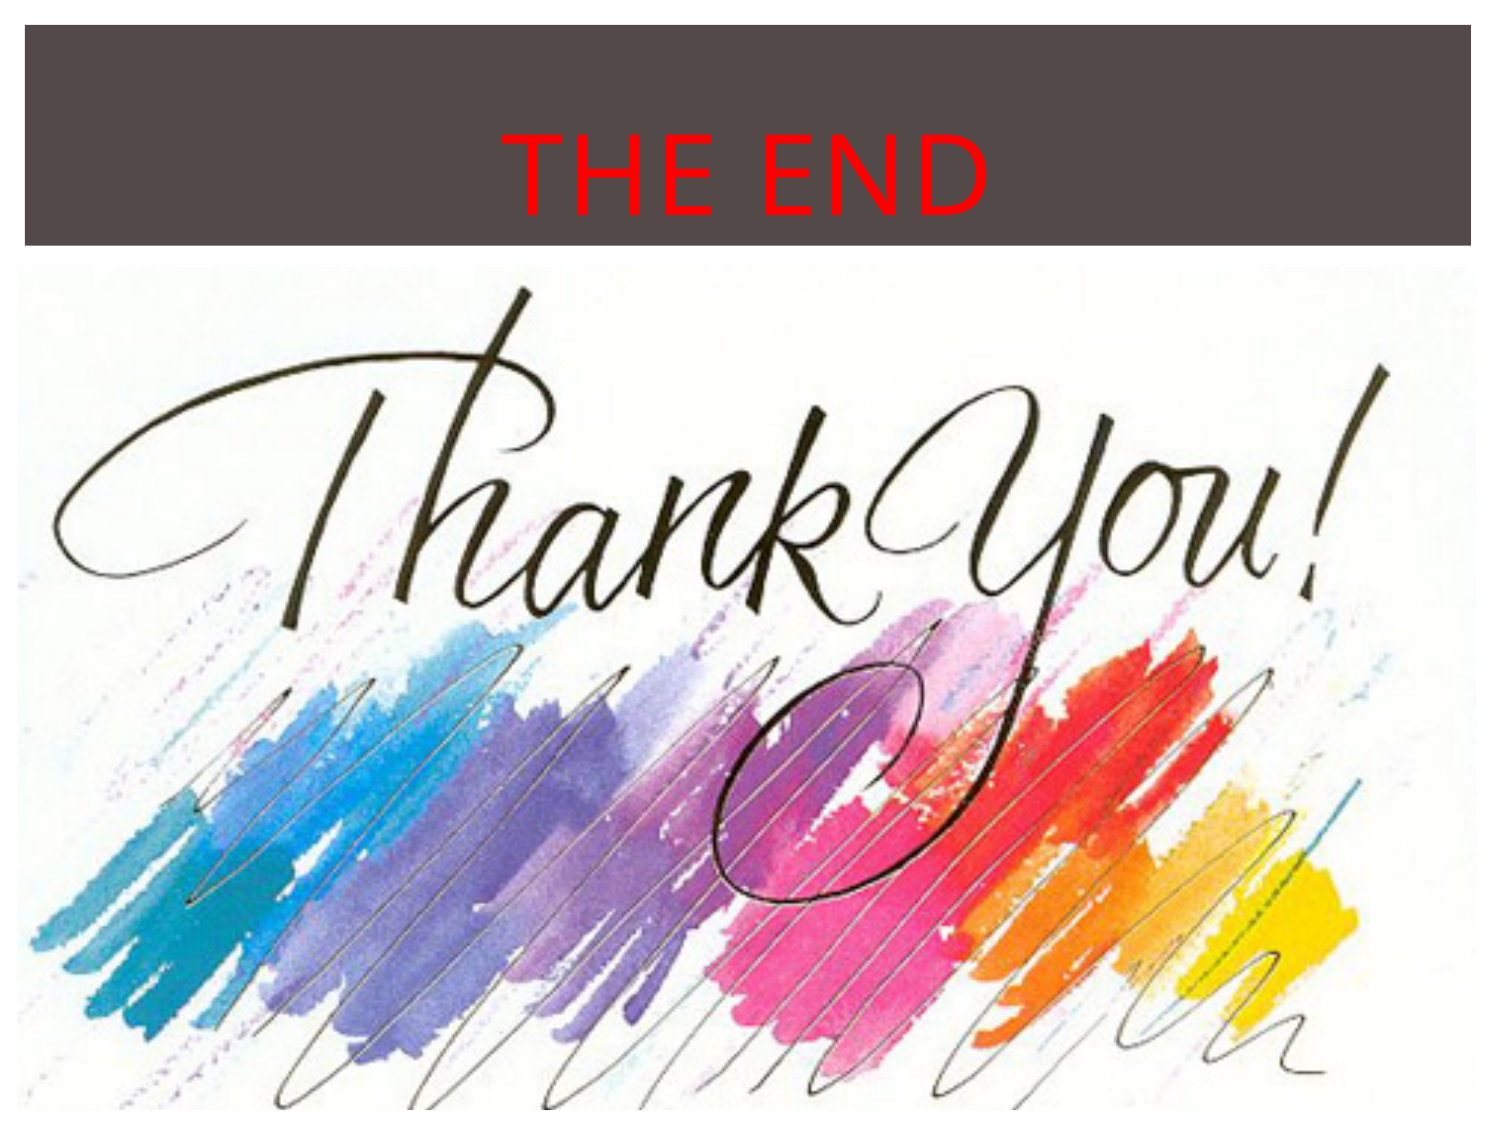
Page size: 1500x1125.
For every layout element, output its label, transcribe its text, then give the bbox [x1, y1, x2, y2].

picture [17, 266, 1477, 1110]
text_box The End [60, 83, 1436, 257]
